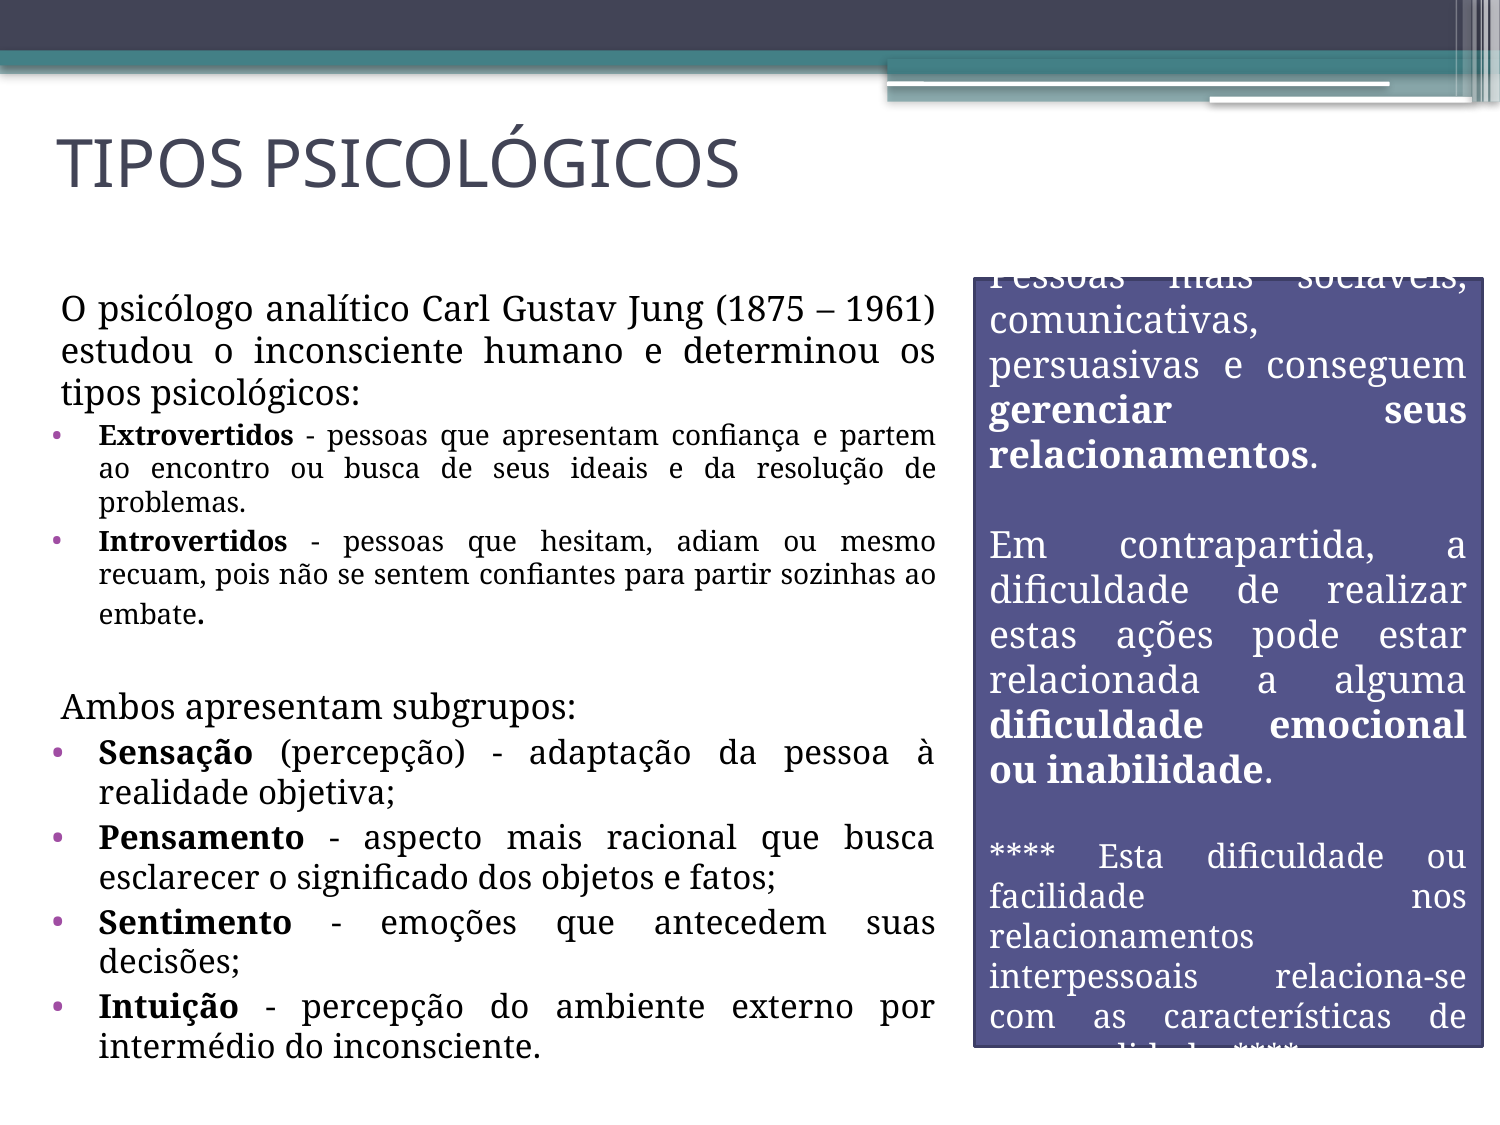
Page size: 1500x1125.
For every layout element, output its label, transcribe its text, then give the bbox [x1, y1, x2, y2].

list O psicólogo analítico Carl Gustav Jung (1875 – 1961) estudou o inconsciente humano e determinou os tipos psicológicos: Extrovertidos - pessoas que apresentam confiança e partem ao encontro ou busca de seus ideais e da resolução de problemas. Introvertidos - pessoas que hesitam, adiam ou mesmo recuam, pois não se sentem confiantes para partir sozinhas ao embate. Ambos apresentam subgrupos: Sensação (percepção) - adaptação da pessoa à realidade objetiva; Pensamento - aspecto mais racional que busca esclarecer o significado dos objetos e fatos; Sentimento - emoções que antecedem suas decisões; Intuição - percepção do ambiente externo por intermédio do inconsciente. [29, 278, 951, 1079]
text_box Pessoas mais sociáveis, comunicativas, persuasivas e conseguem gerenciar seus relacionamentos. Em contrapartida, a dificuldade de realizar estas ações pode estar relacionada a alguma dificuldade emocional ou inabilidade. **** Esta dificuldade ou facilidade nos relacionamentos interpessoais relaciona-se com as características de personalidade. **** [973, 277, 1484, 1048]
title TIPOS PSICOLÓGICOS [41, 90, 1439, 232]
